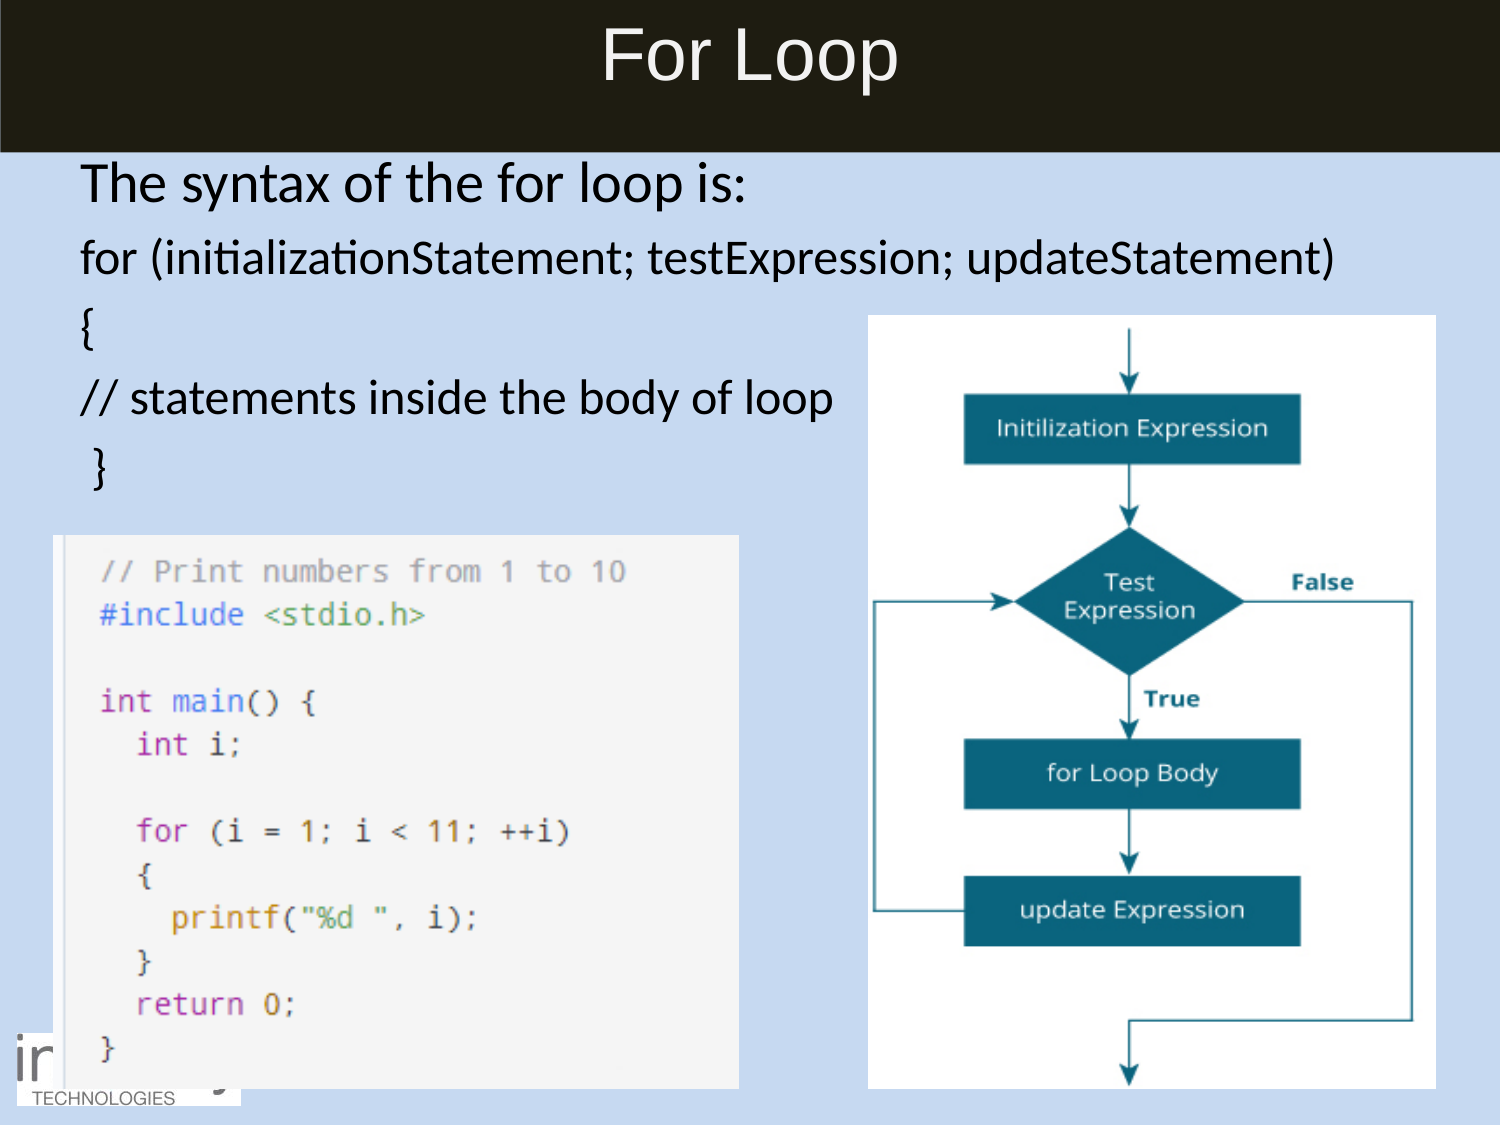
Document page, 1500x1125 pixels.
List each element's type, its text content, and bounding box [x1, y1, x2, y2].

picture [17, 535, 739, 1106]
picture [867, 315, 1436, 1090]
title For Loop [0, 0, 1500, 153]
list The syntax of the for loop is: for (initializationStatement; testExpression; updateStatement) { // statements inside the body of loop } [64, 137, 1459, 1094]
